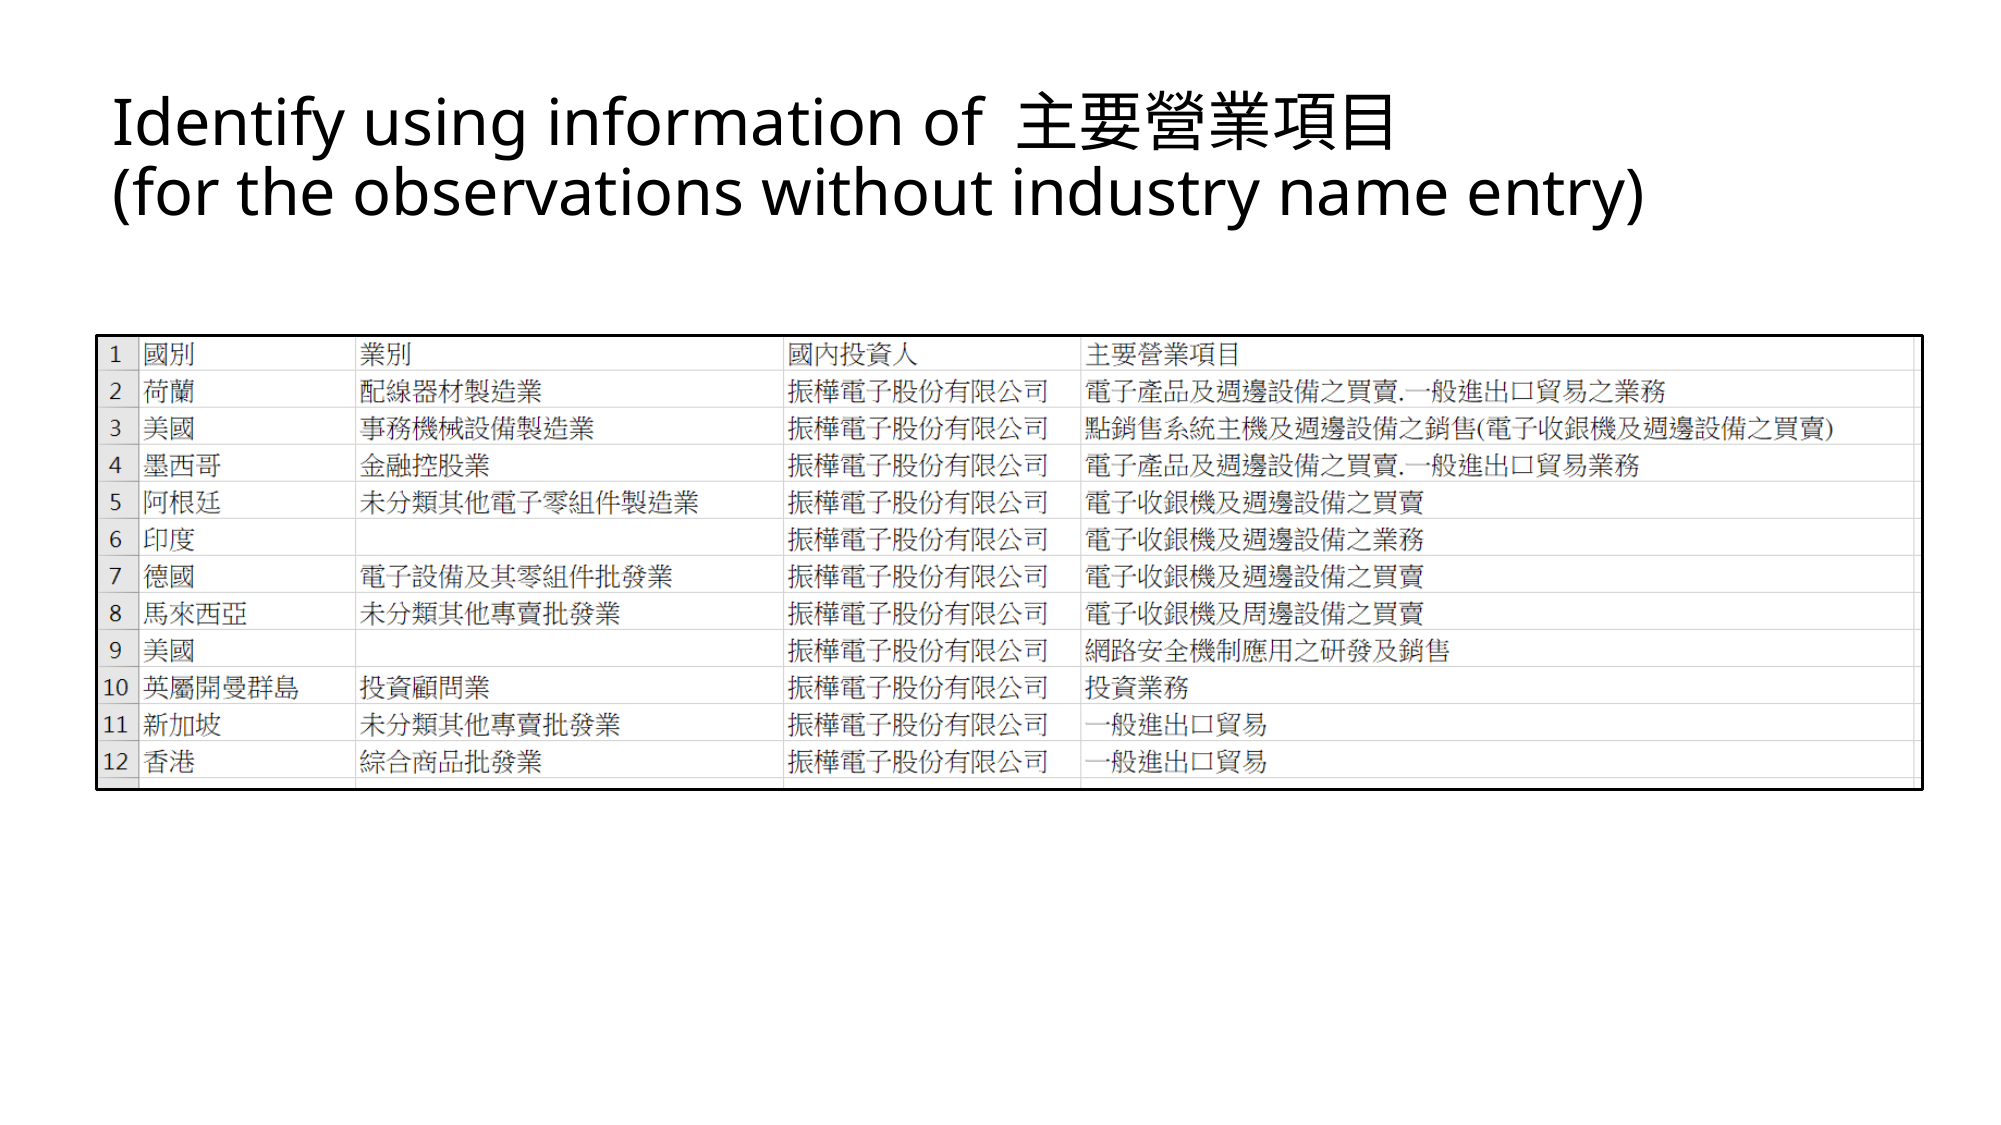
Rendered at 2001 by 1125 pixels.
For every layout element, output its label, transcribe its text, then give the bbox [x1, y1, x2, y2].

title Identify using information of 主要營業項目 (for the observations without industry name entry) [97, 61, 1840, 259]
picture [97, 337, 1921, 788]
